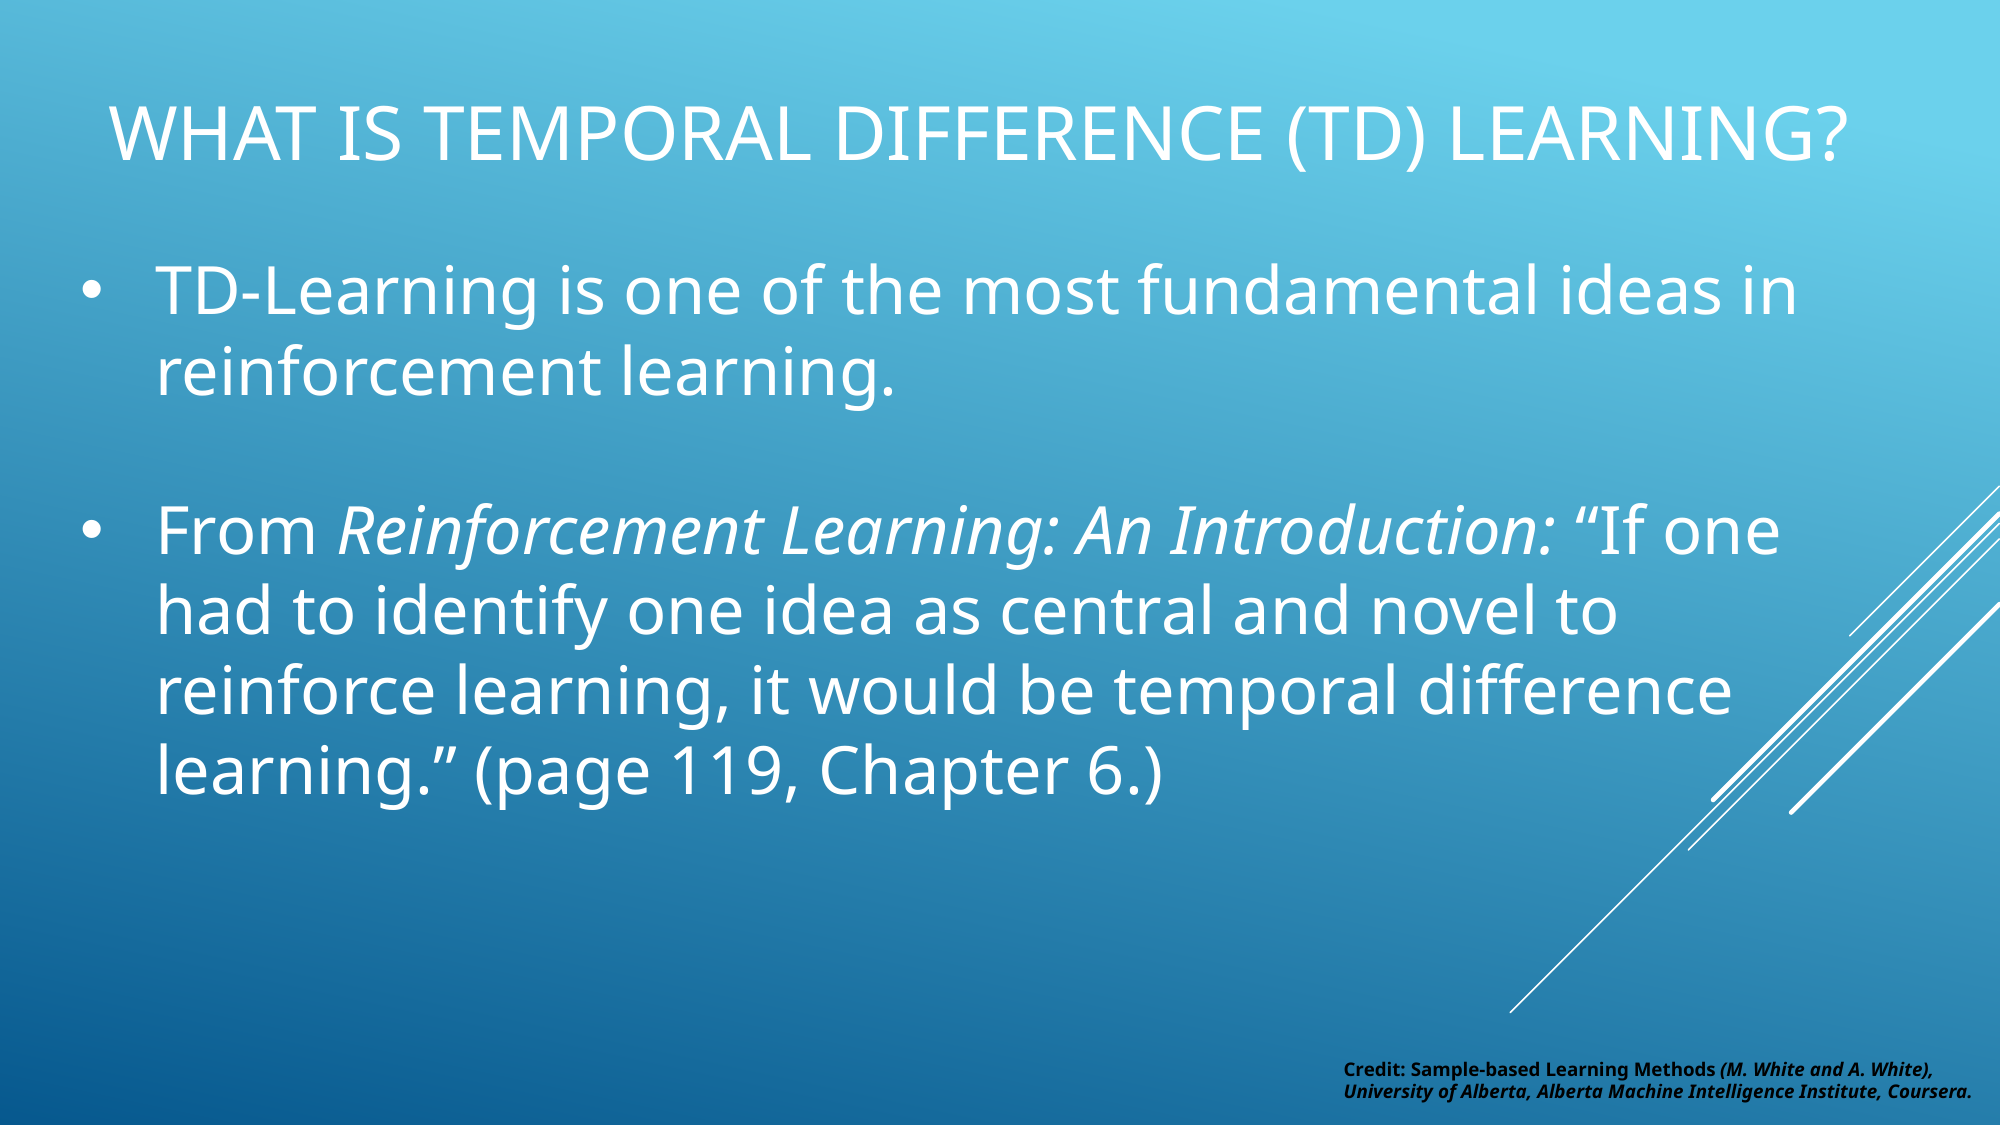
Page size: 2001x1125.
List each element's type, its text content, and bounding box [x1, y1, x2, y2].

text_box Credit: Sample-based Learning Methods (M. White and A. White), University of Alberta, Alberta Machine Intelligence Institute, Coursera. [1328, 1050, 2000, 1110]
text_box TD-Learning is one of the most fundamental ideas in reinforcement learning. From Reinforcement Learning: An Introduction: “If one had to identify one idea as central and novel to reinforce learning, it would be temporal difference learning.” (page 119, Chapter 6.) [65, 240, 1893, 816]
title What is Temporal Difference (TD) Learning? [65, 77, 1893, 184]
